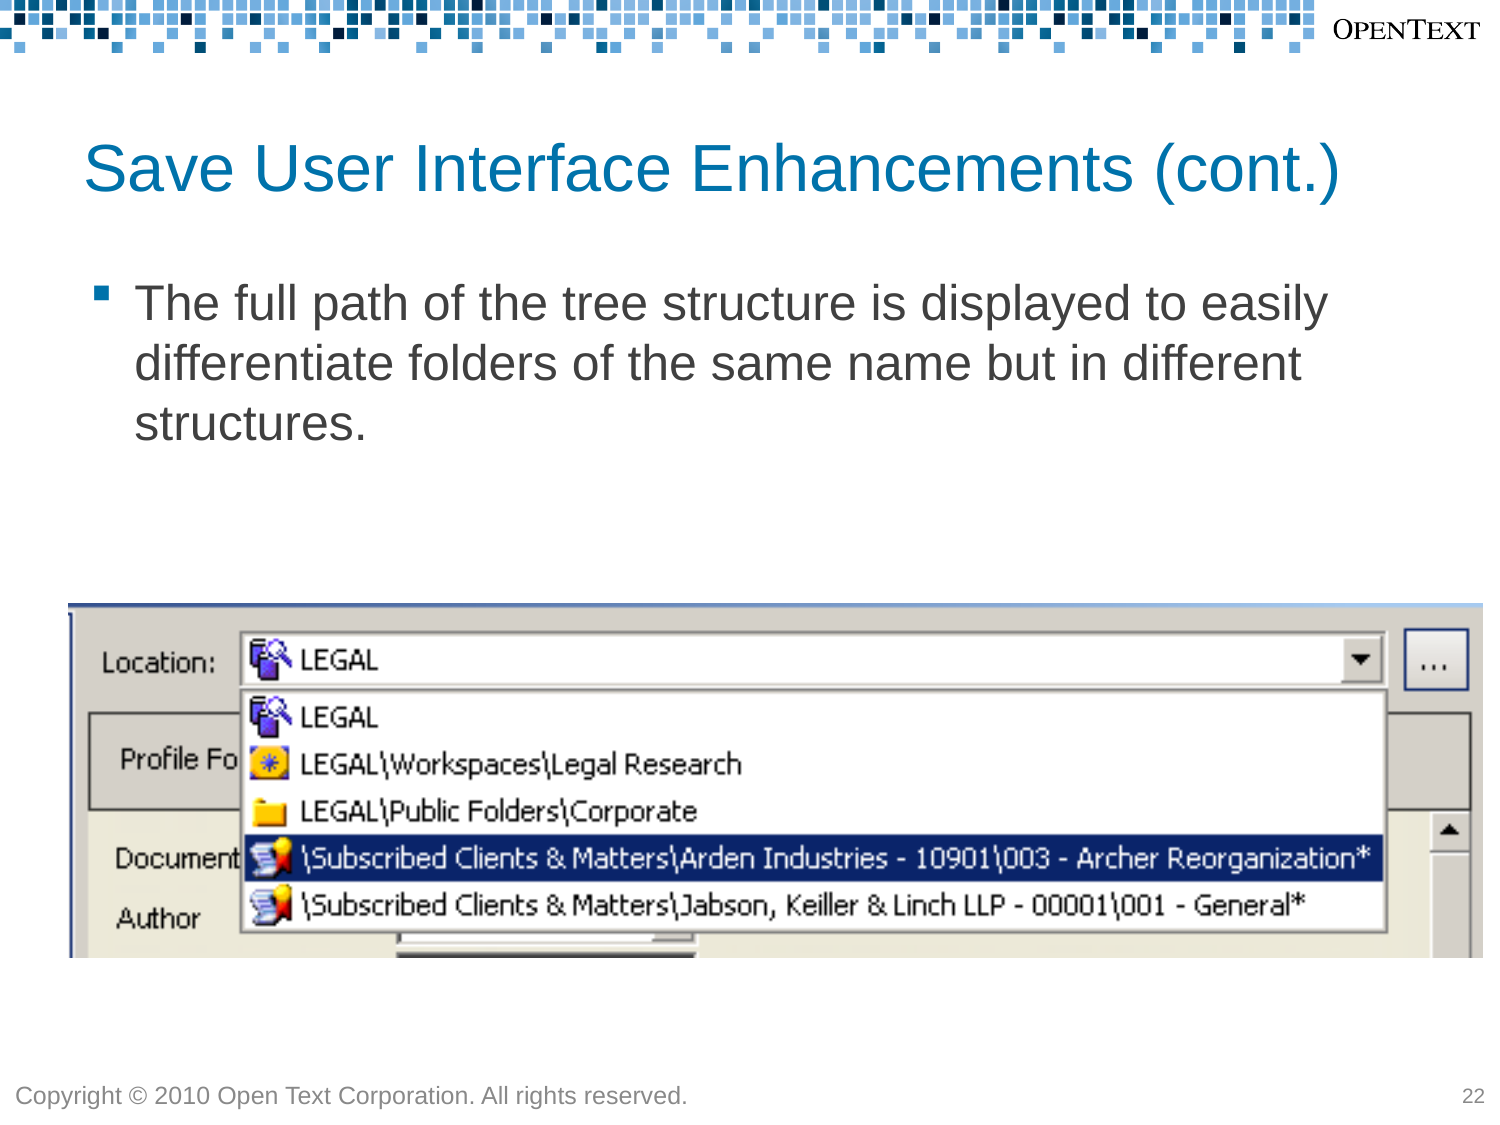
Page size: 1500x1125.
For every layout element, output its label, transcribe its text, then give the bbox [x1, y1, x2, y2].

slide_number 22 [1096, 1065, 1500, 1125]
list The full path of the tree structure is displayed to easily differentiate folders of the same name but in different structures. [74, 262, 1430, 601]
title Save User Interface Enhancements (cont.) [68, 117, 1430, 223]
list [68, 603, 1483, 959]
footer Copyright © 2010 Open Text Corporation. All rights reserved. [0, 1065, 967, 1125]
picture [0, 0, 1480, 53]
